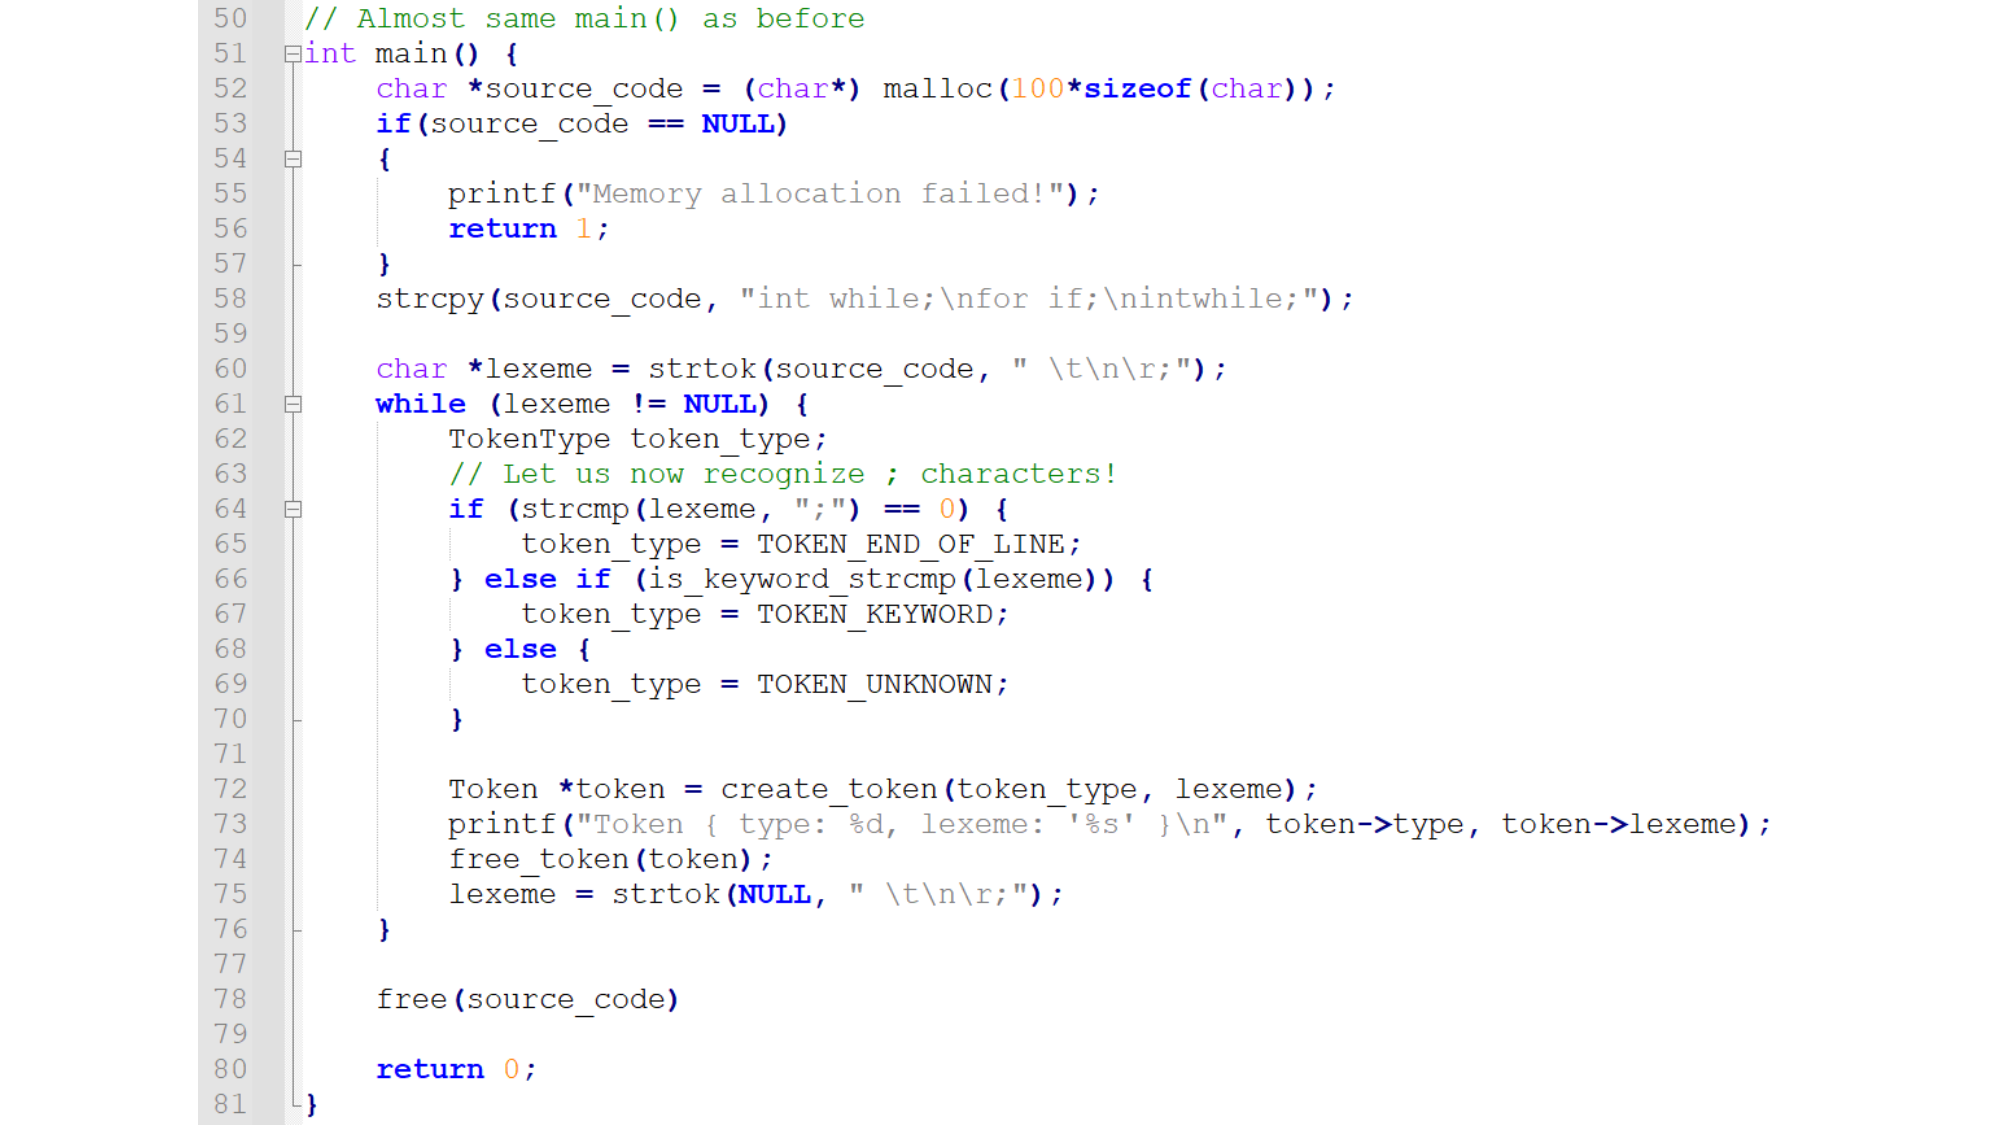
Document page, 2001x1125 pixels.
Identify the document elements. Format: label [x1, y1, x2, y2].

picture [198, 0, 1802, 1125]
